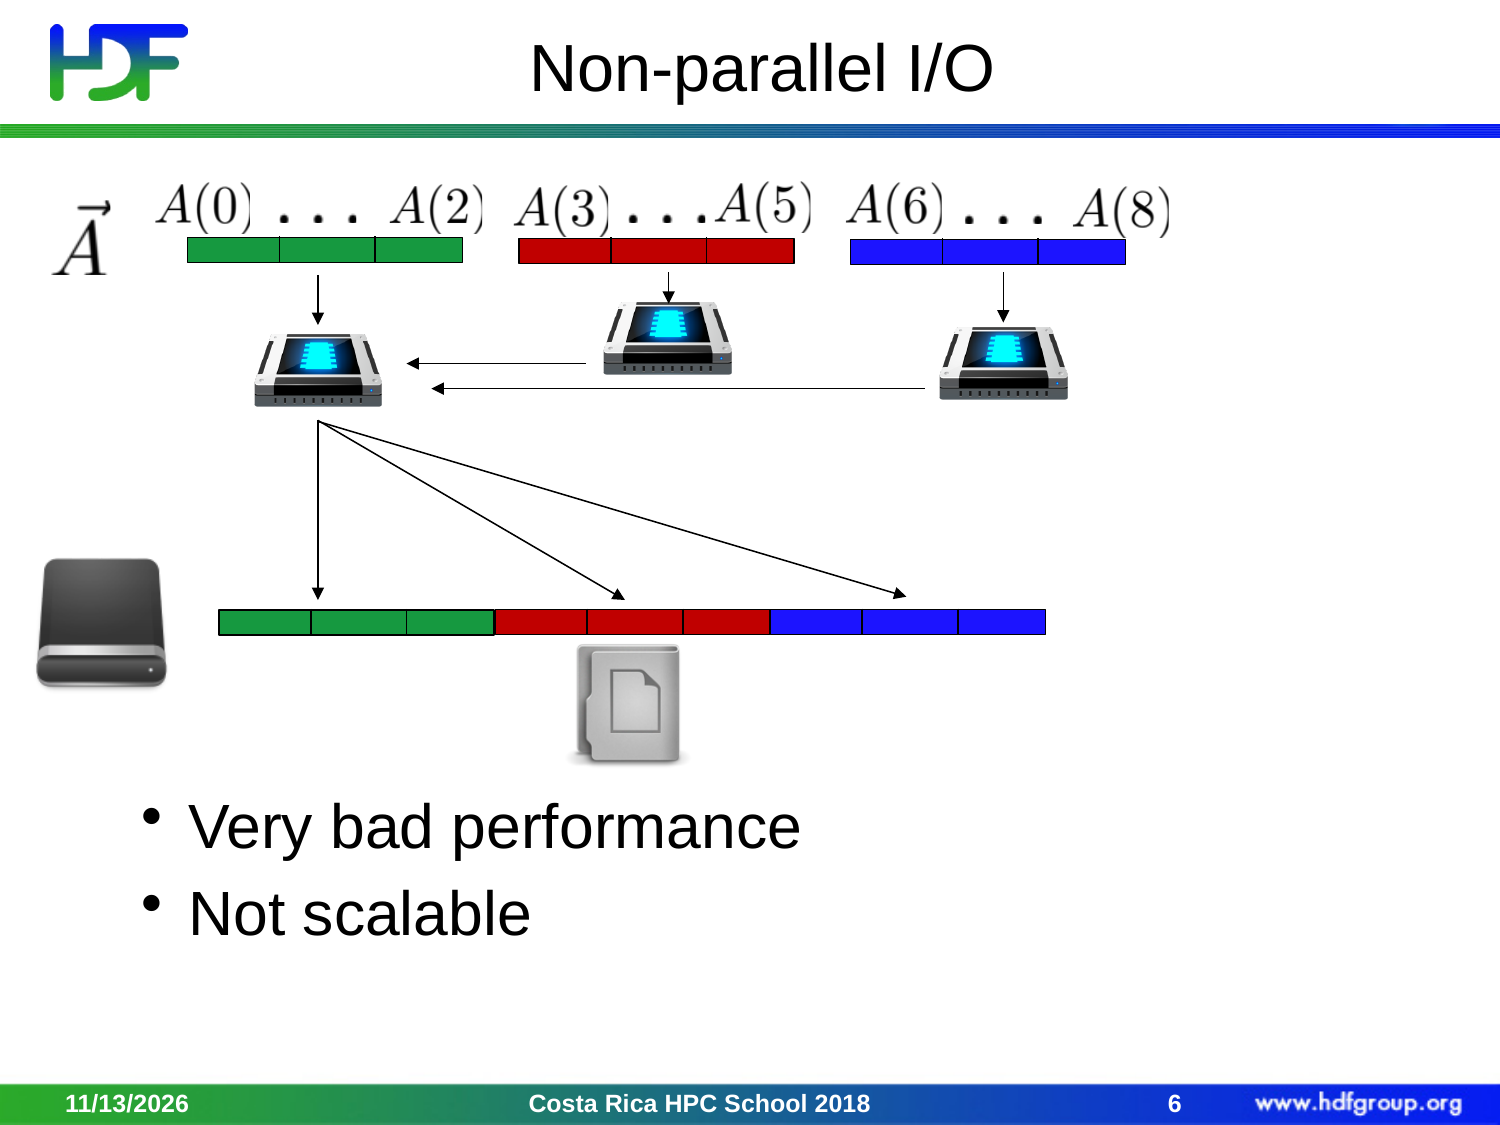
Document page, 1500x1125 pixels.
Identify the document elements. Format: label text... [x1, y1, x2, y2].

slide_number 51 [491, 608, 495, 636]
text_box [218, 608, 489, 636]
title Non-parallel I/O [187, 24, 1338, 113]
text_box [187, 236, 463, 263]
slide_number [49, 1087, 338, 1125]
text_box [850, 238, 1126, 265]
picture [0, 0, 1500, 1125]
list Very bad performance Not scalable [51, 777, 1340, 1079]
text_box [770, 608, 1046, 635]
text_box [518, 237, 795, 264]
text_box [495, 608, 767, 635]
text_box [317, 421, 907, 597]
footer Costa Rica HPC School 2018 [374, 1087, 1026, 1125]
slide_number 6 [1112, 1087, 1238, 1125]
